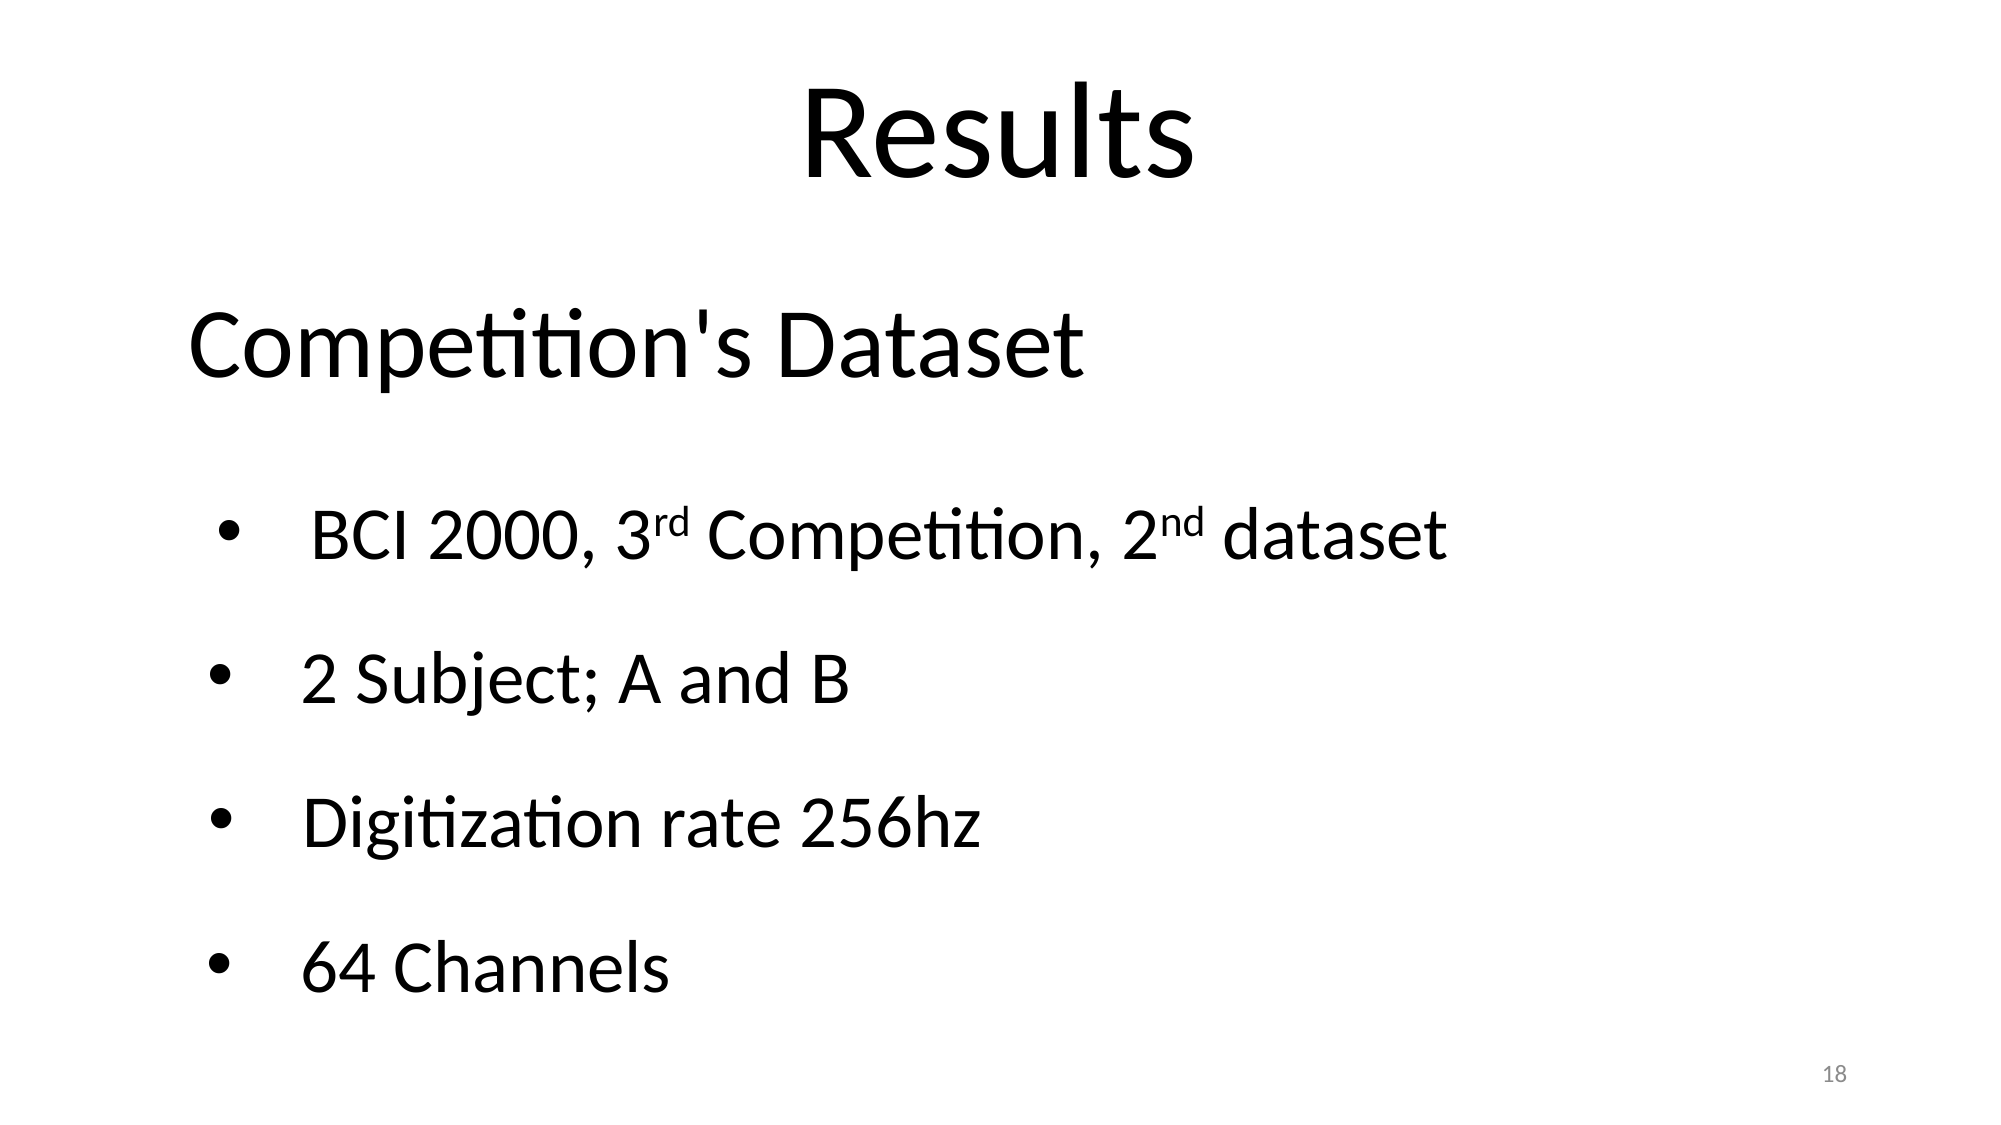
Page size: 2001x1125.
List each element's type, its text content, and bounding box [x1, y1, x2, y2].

text_box BCI 2000, 3rd Competition, 2nd dataset [201, 476, 1464, 582]
slide_number 18 [1412, 1042, 1863, 1103]
text_box Competition's Dataset [173, 270, 1102, 406]
text_box 2 Subject; A and B [192, 620, 867, 726]
text_box Results [784, 32, 1213, 212]
text_box Digitization rate 256hz [193, 765, 999, 871]
text_box 64 Channels [191, 909, 687, 1015]
